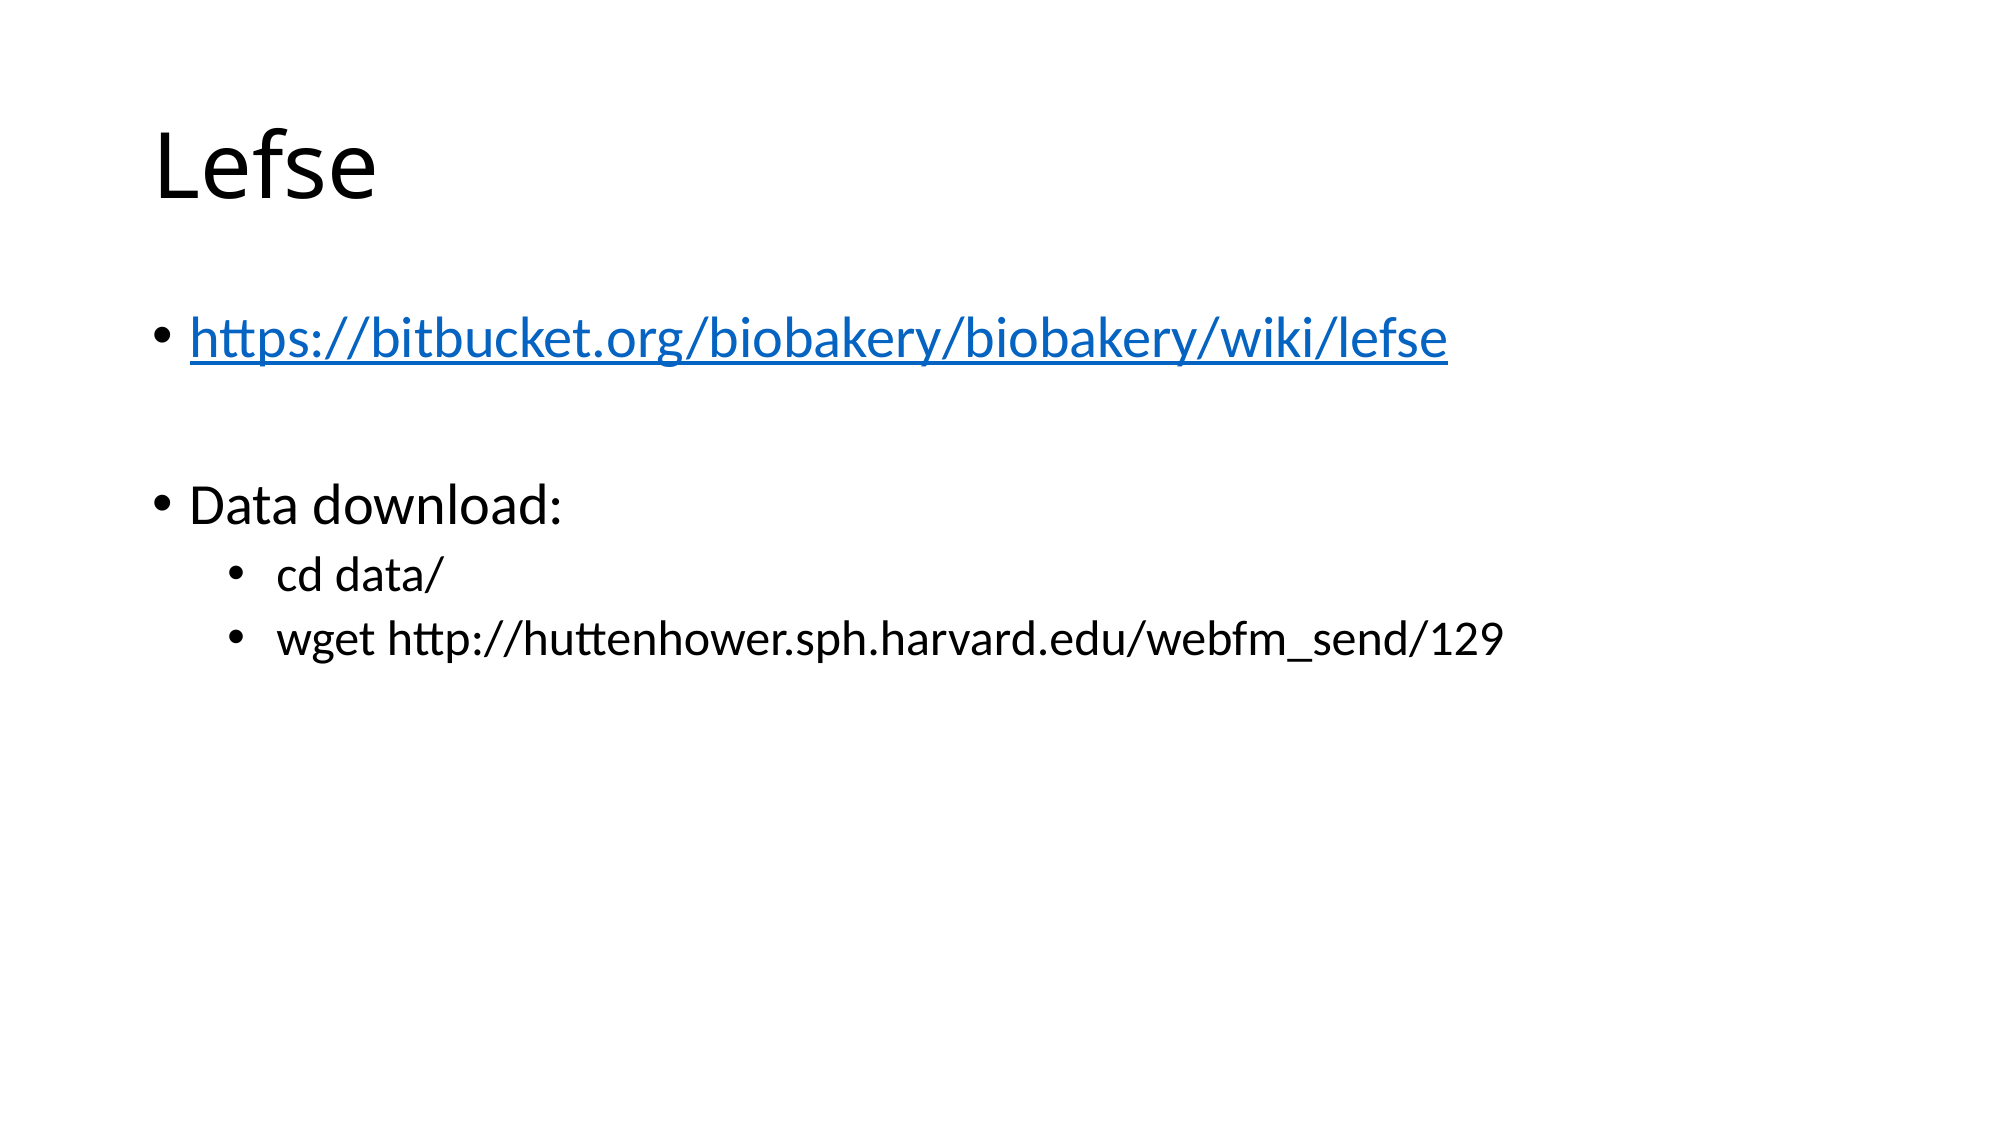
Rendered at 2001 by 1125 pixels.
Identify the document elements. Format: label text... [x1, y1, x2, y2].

title Lefse [137, 59, 1863, 278]
list https://bitbucket.org/biobakery/biobakery/wiki/lefse Data download: cd data/ wget http://huttenhower.sph.harvard.edu/webfm_send/129 [137, 299, 1863, 1014]
